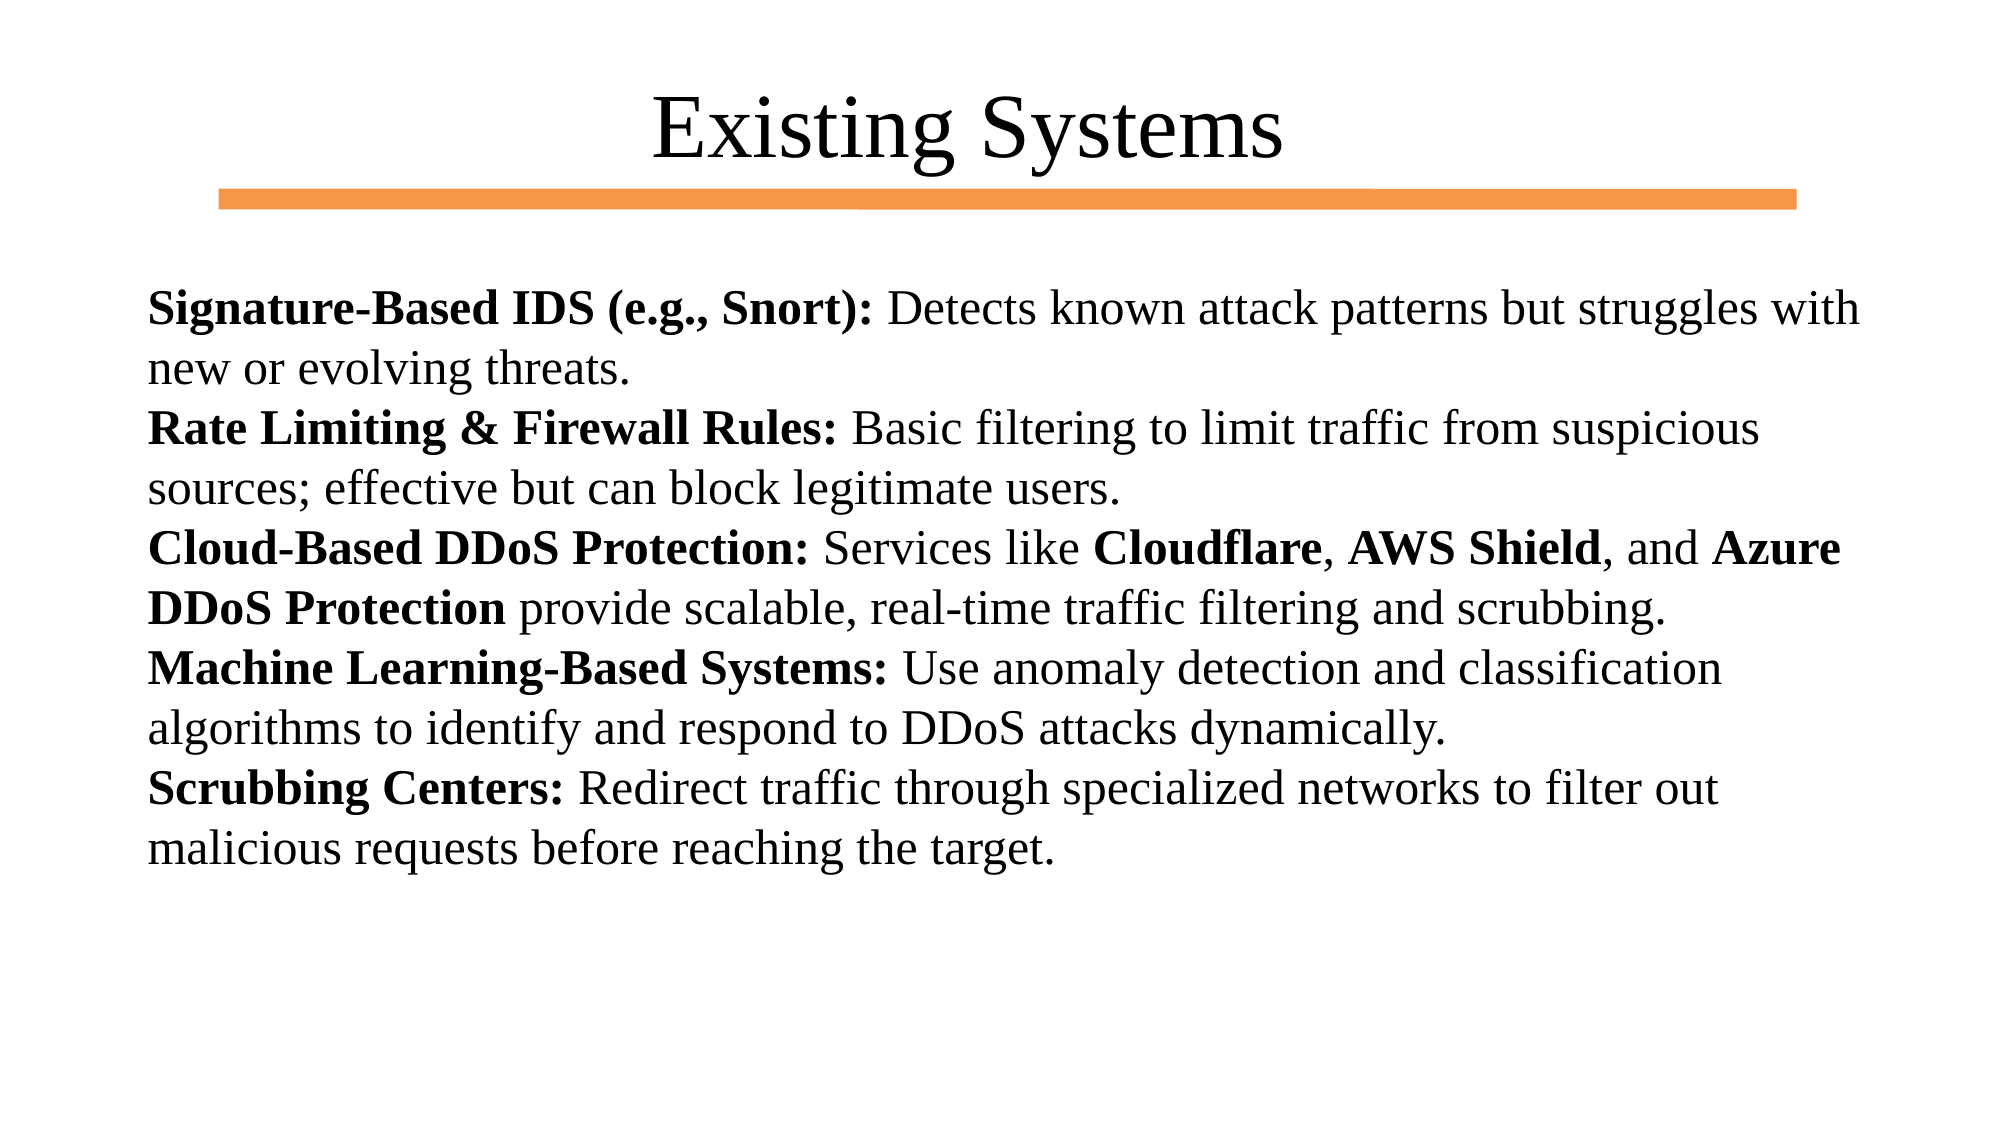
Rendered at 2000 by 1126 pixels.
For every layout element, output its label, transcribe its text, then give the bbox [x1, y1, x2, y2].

text_box Signature-Based IDS (e.g., Snort): Detects known attack patterns but struggles with new or evolving threats. Rate Limiting & Firewall Rules: Basic filtering to limit traffic from suspicious sources; effective but can block legitimate users. Cloud-Based DDoS Protection: Services like Cloudflare, AWS Shield, and Azure DDoS Protection provide scalable, real-time traffic filtering and scrubbing. Machine Learning-Based Systems: Use anomaly detection and classification algorithms to identify and respond to DDoS attacks dynamically. Scrubbing Centers: Redirect traffic through specialized networks to filter out malicious requests before reaching the target. [132, 267, 1938, 882]
text_box Existing Systems [636, 58, 1340, 184]
